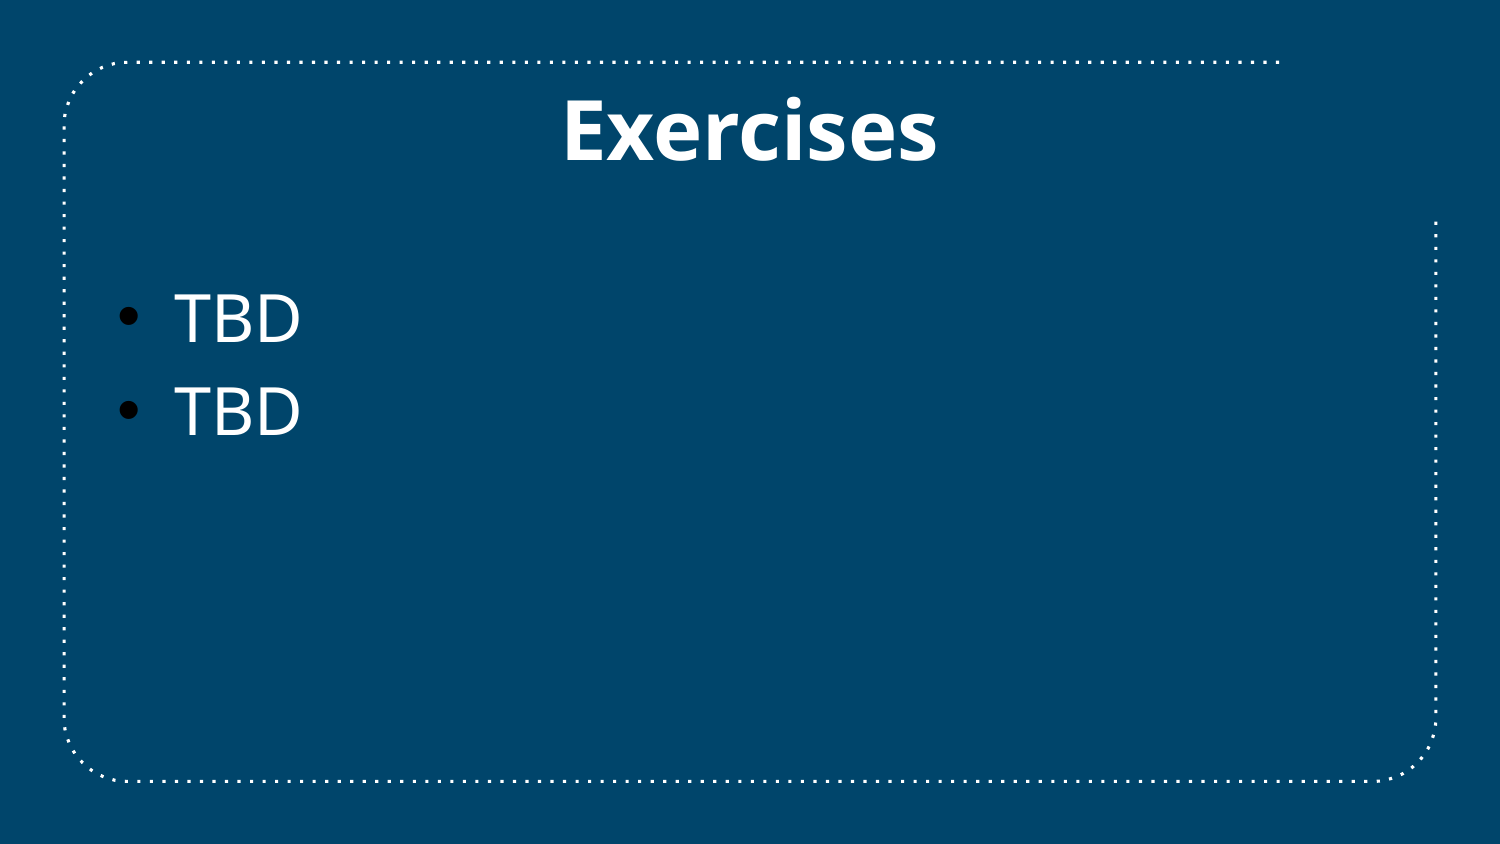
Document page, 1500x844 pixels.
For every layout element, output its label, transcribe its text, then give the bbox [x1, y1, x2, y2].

text_box TBD TBD [103, 268, 1397, 760]
text_box Exercises [103, 69, 1397, 233]
